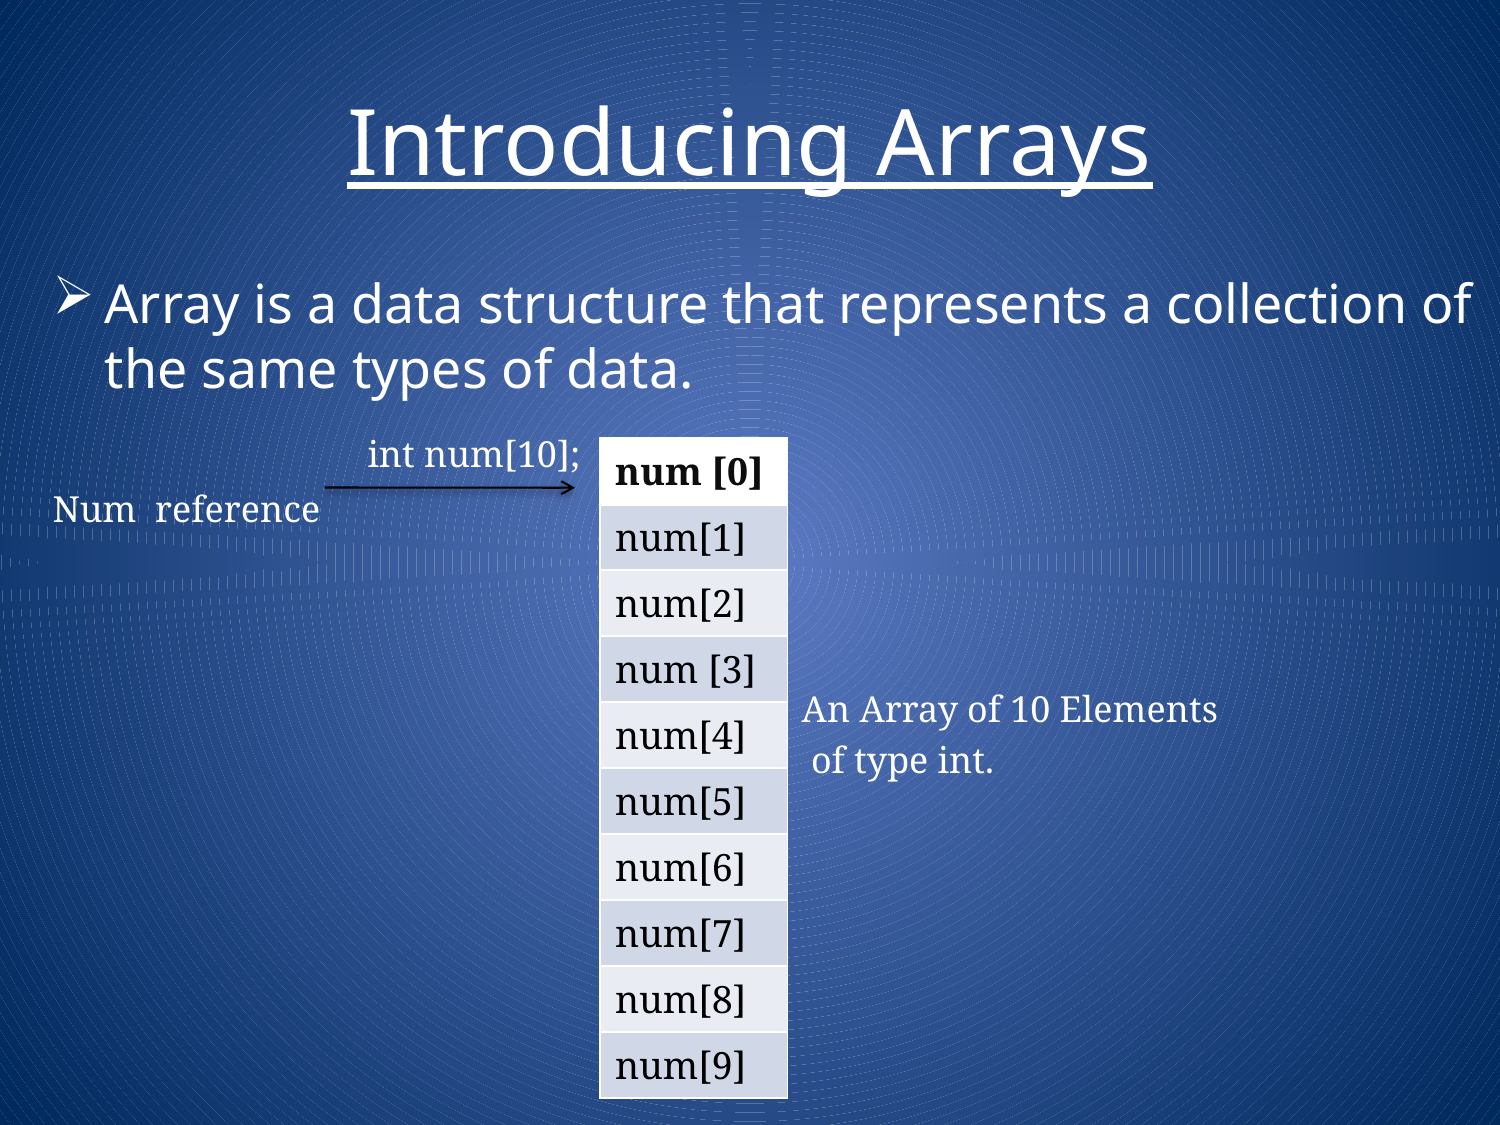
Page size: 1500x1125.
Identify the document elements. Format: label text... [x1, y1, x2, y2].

list Array is a data structure that represents a collection of the same types of data. int num[10]; Num reference An Array of 10 Elements of type int. [37, 262, 1500, 1125]
table_cell num[1] [601, 506, 787, 569]
table_cell num[5] [601, 769, 787, 833]
table_cell num[9] [601, 1033, 787, 1097]
table_cell num[4] [601, 703, 787, 767]
title Introducing Arrays [75, 45, 1425, 233]
table_cell num[8] [601, 967, 787, 1031]
table_header num [0] [601, 438, 787, 501]
table_cell num[6] [601, 835, 787, 899]
table_cell num [3] [601, 637, 787, 701]
table_cell num[2] [601, 571, 787, 635]
table_cell num[7] [601, 901, 787, 965]
